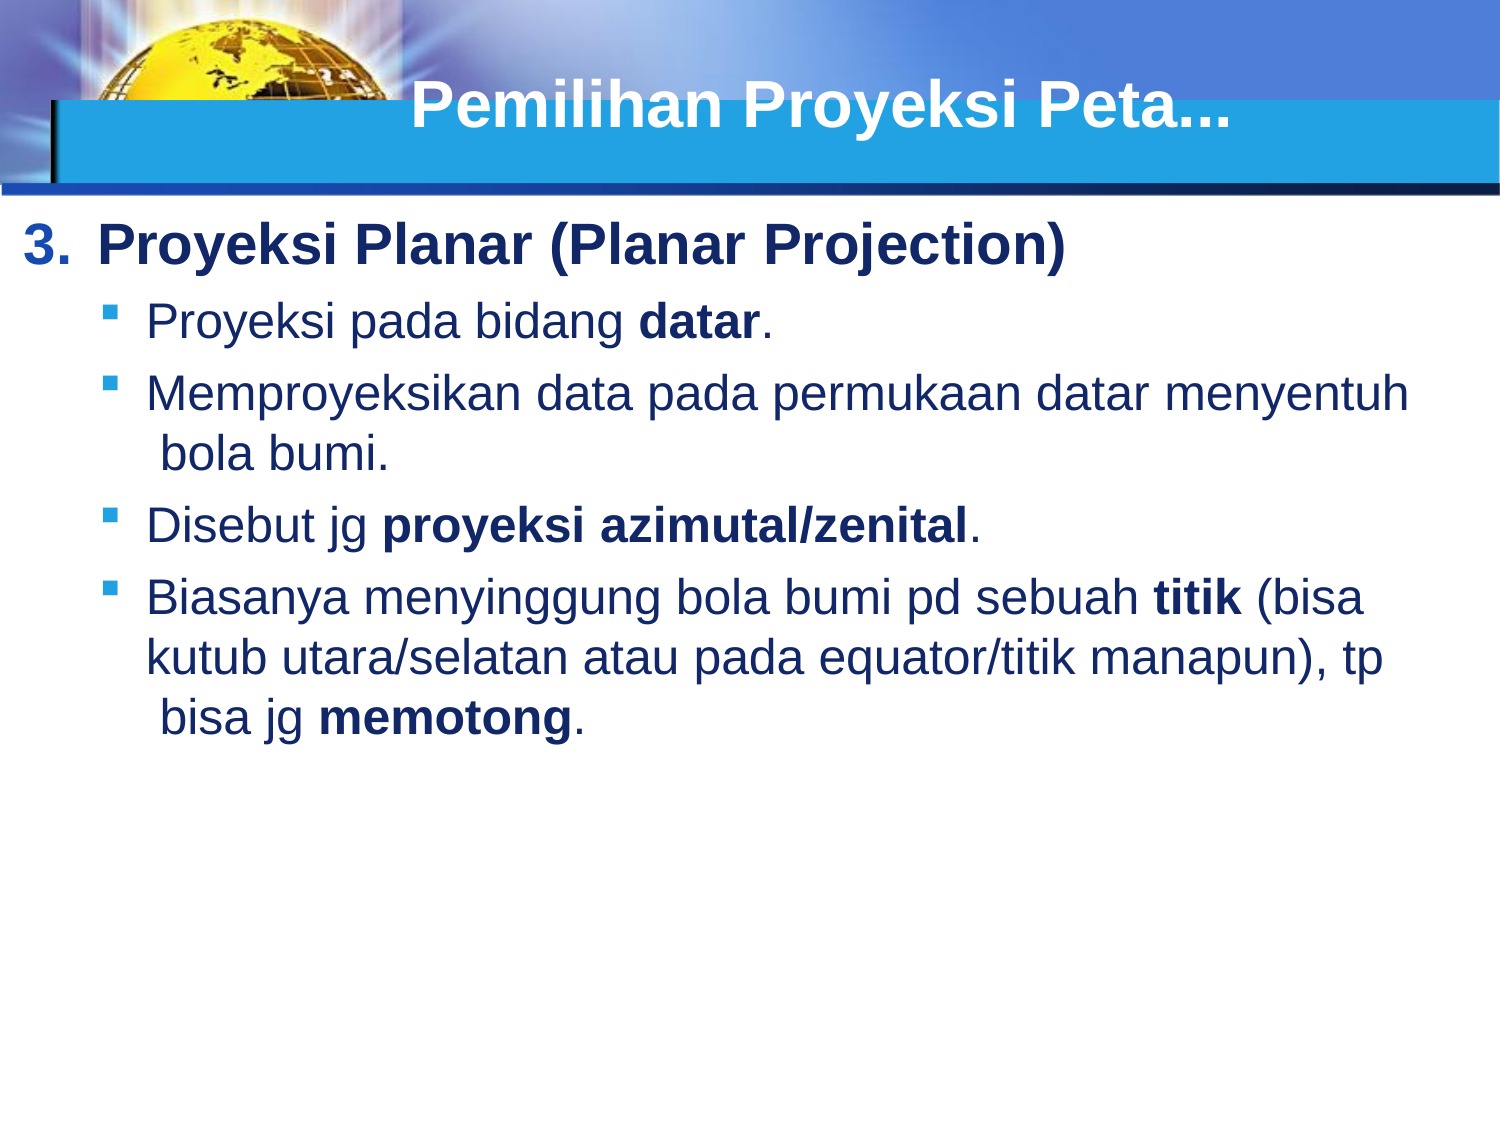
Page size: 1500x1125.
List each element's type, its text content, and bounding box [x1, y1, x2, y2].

title Pemilihan Proyeksi Peta... [82, 60, 1418, 249]
picture [0, 0, 1500, 196]
text_box Proyeksi Planar (Planar Projection) Proyeksi pada bidang datar. Memproyeksikan data pada permukaan datar menyentuh bola bumi. Disebut jg proyeksi azimutal/zenital. Biasanya menyinggung bola bumi pd sebuah titik (bisa kutub utara/selatan atau pada equator/titik manapun), tp bisa jg memotong. [21, 205, 1415, 745]
